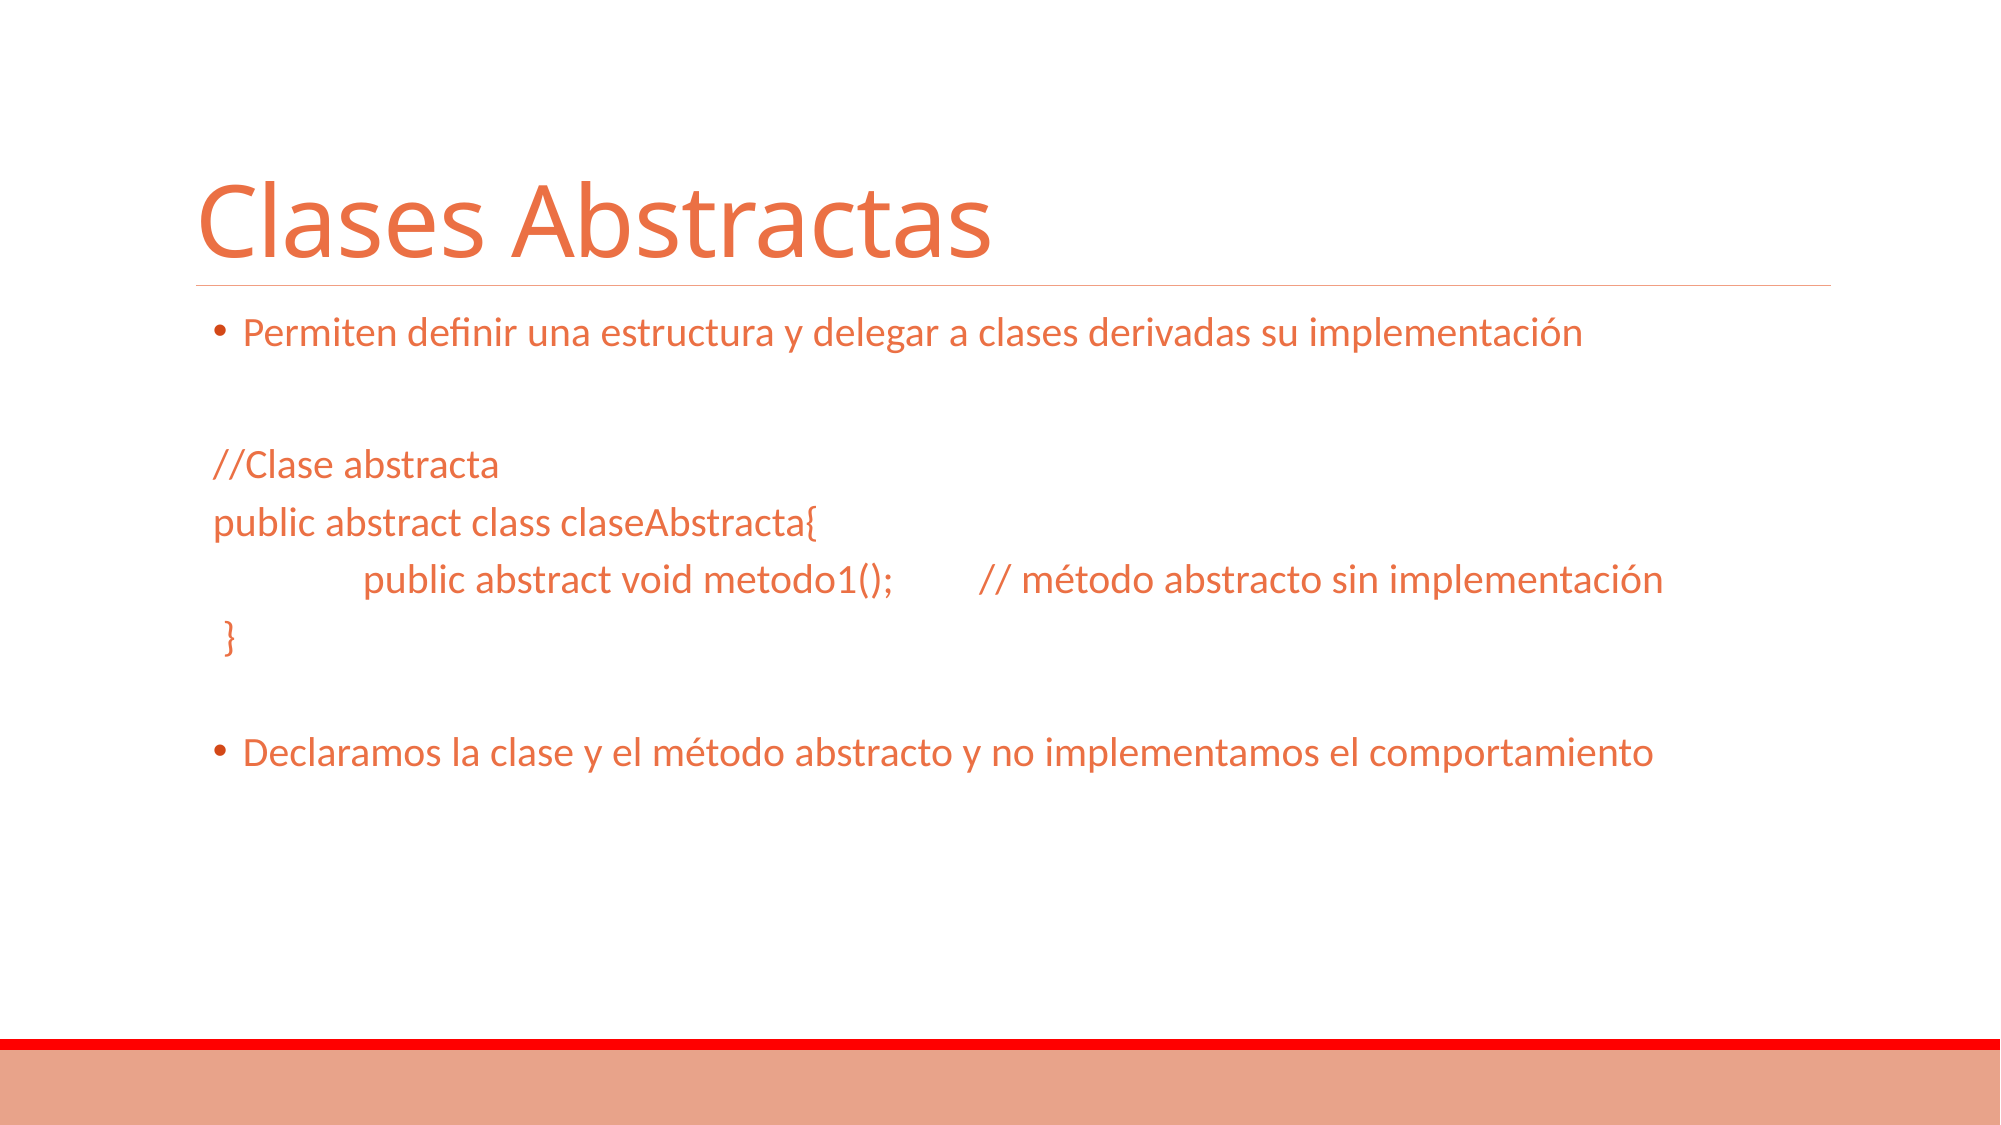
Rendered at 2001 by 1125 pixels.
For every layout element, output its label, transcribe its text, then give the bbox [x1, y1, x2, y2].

list Permiten definir una estructura y delegar a clases derivadas su implementación //Clase abstracta public abstract class claseAbstracta{ public abstract void metodo1(); // método abstracto sin implementación } Declaramos la clase y el método abstracto y no implementamos el comportamiento [180, 302, 1830, 963]
title Clases Abstractas [180, 47, 1830, 285]
